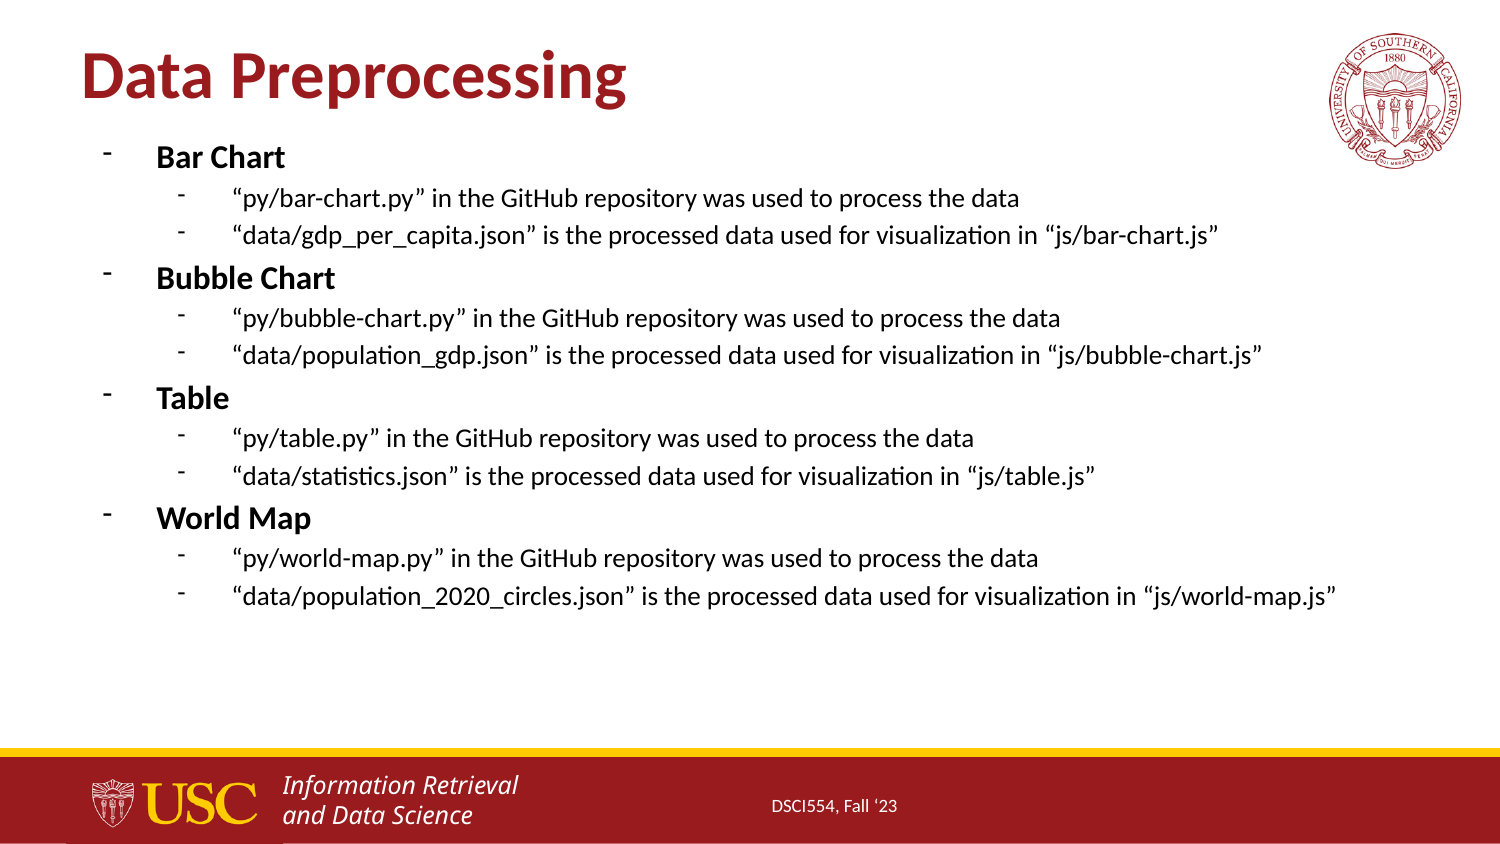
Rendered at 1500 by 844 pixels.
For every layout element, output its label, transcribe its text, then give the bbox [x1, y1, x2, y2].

list Bar Chart “py/bar-chart.py” in the GitHub repository was used to process the data “data/gdp_per_capita.json” is the processed data used for visualization in “js/bar-chart.js” Bubble Chart “py/bubble-chart.py” in the GitHub repository was used to process the data “data/population_gdp.json” is the processed data used for visualization in “js/bubble-chart.js” Table “py/table.py” in the GitHub repository was used to process the data “data/statistics.json” is the processed data used for visualization in “js/table.js” World Map “py/world-map.py” in the GitHub repository was used to process the data “data/population_2020_circles.json” is the processed data used for visualization in “js/world-map.js” [66, 122, 1353, 648]
text_box Data Preprocessing [66, 0, 1397, 159]
picture [66, 762, 283, 844]
picture [1353, 33, 1461, 169]
footer DSCI554, Fall ‘23 [621, 782, 1048, 827]
